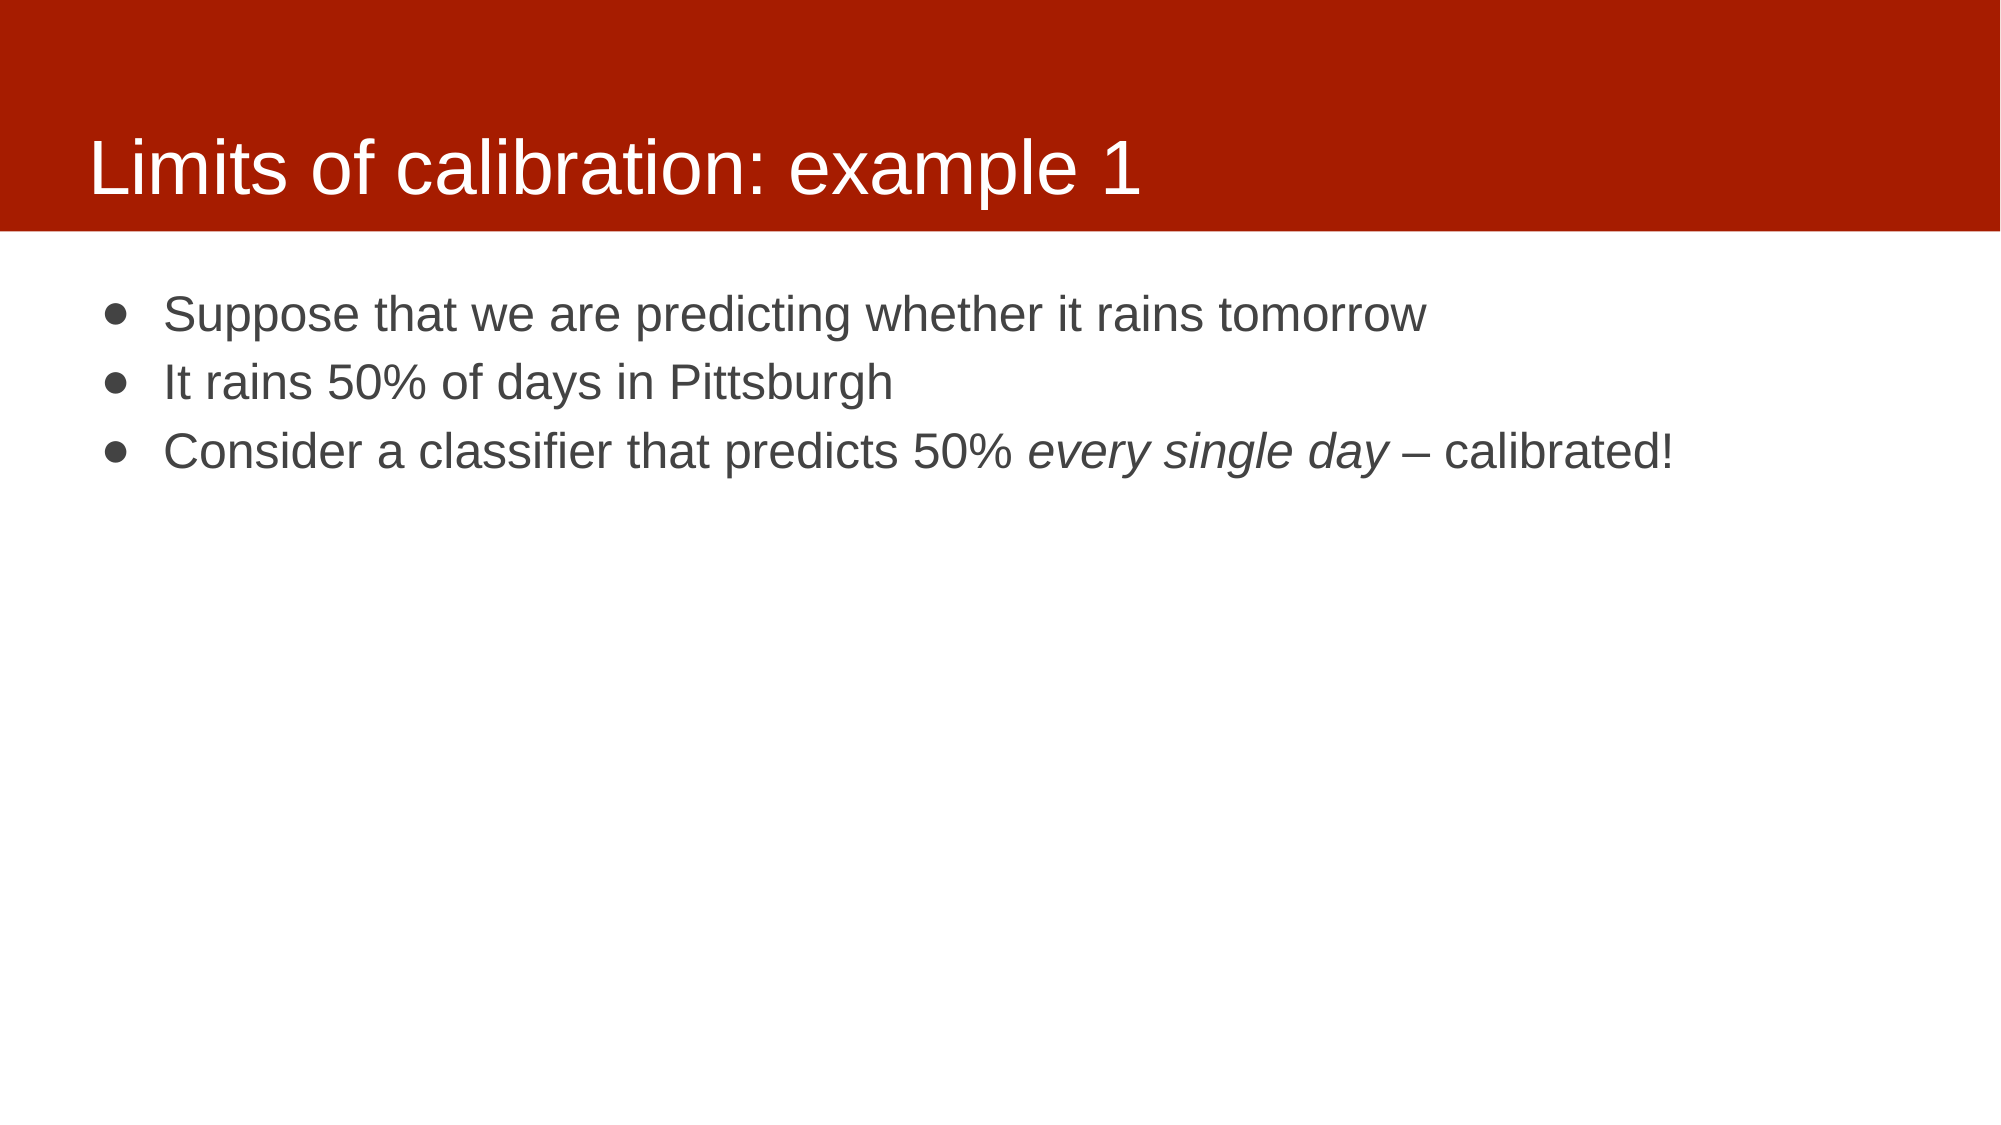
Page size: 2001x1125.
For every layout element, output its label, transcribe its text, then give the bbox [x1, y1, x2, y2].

list Suppose that we are predicting whether it rains tomorrow It rains 50% of days in Pittsburgh Consider a classifier that predicts 50% every single day – calibrated! [68, 252, 1932, 1000]
title Limits of calibration: example 1 [68, 97, 1932, 223]
